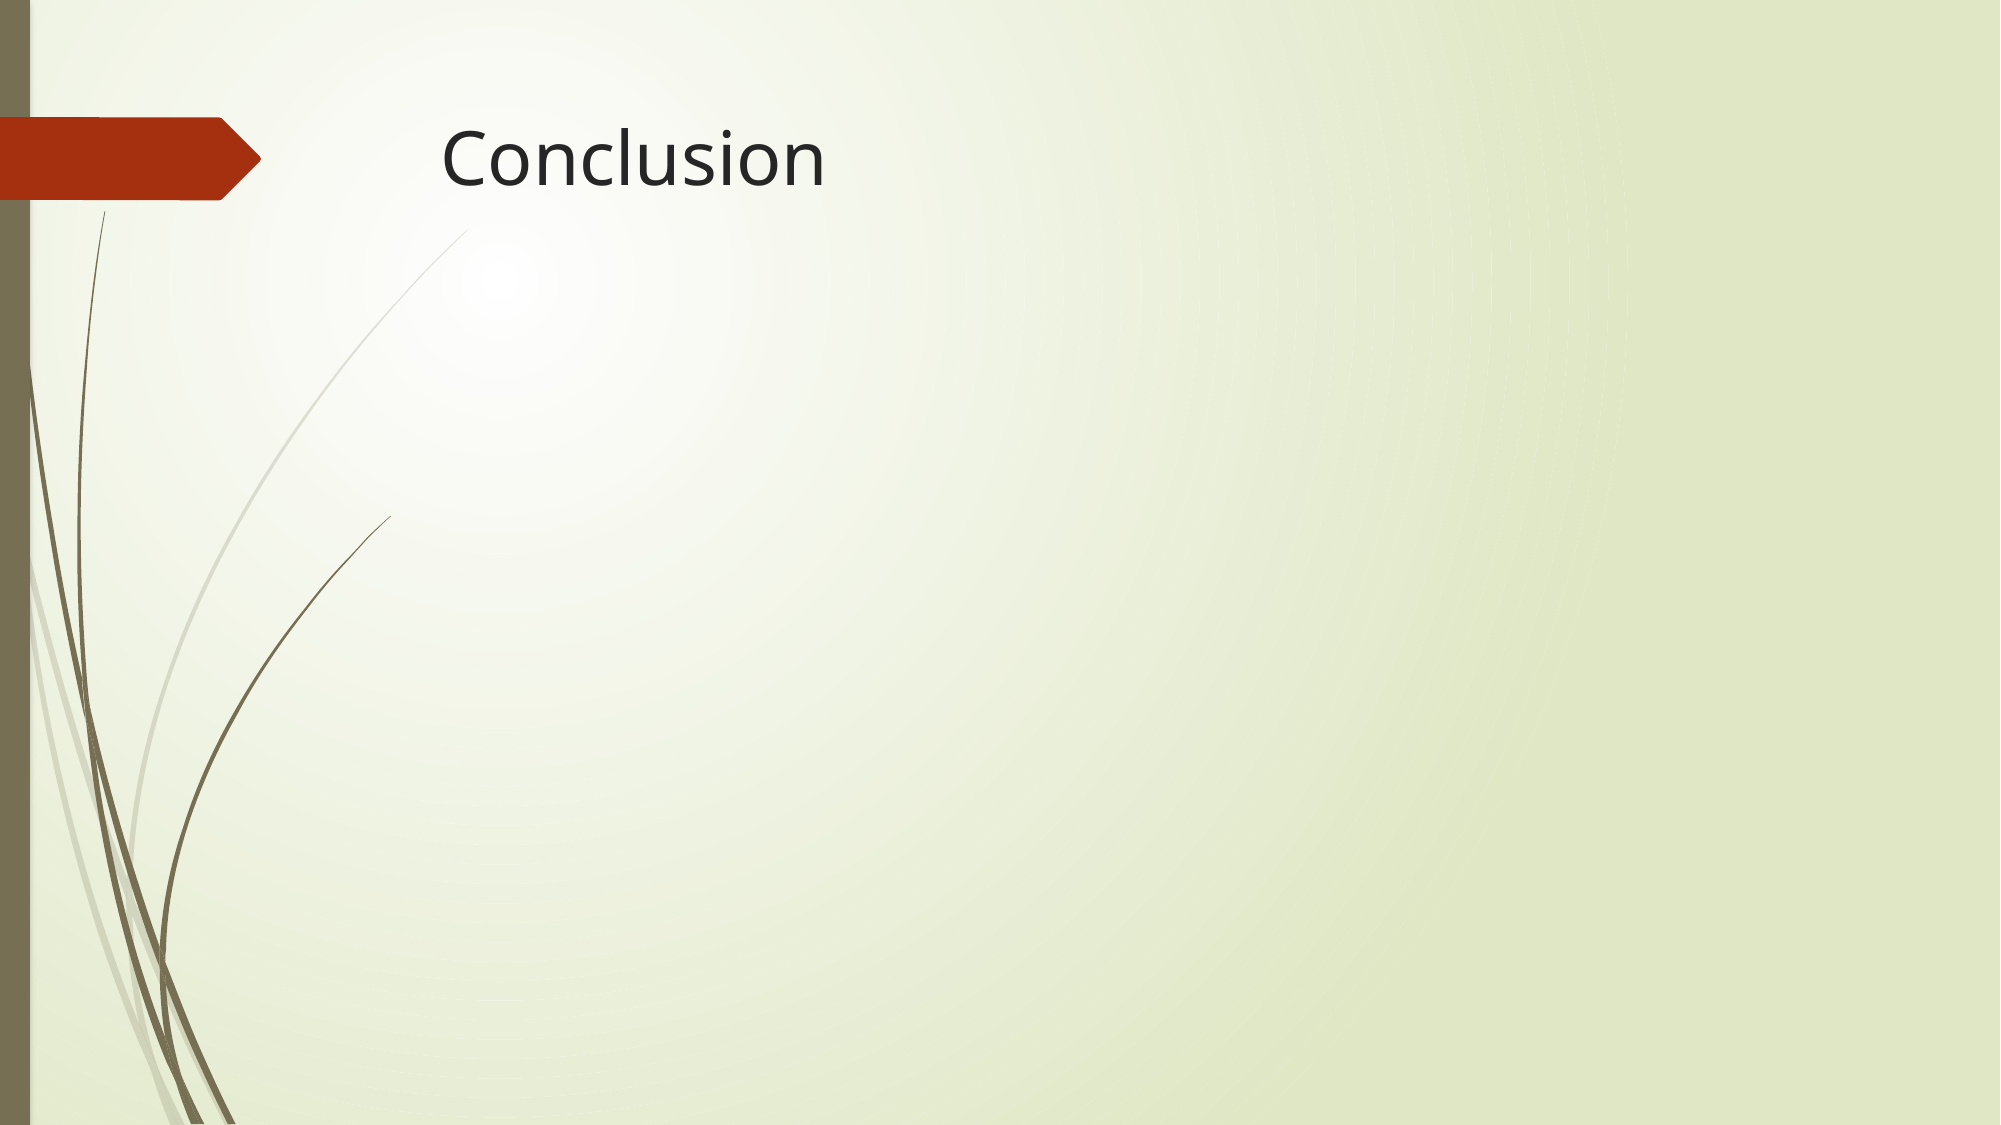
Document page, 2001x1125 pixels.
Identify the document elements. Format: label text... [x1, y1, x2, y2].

title Conclusion [425, 102, 1888, 313]
